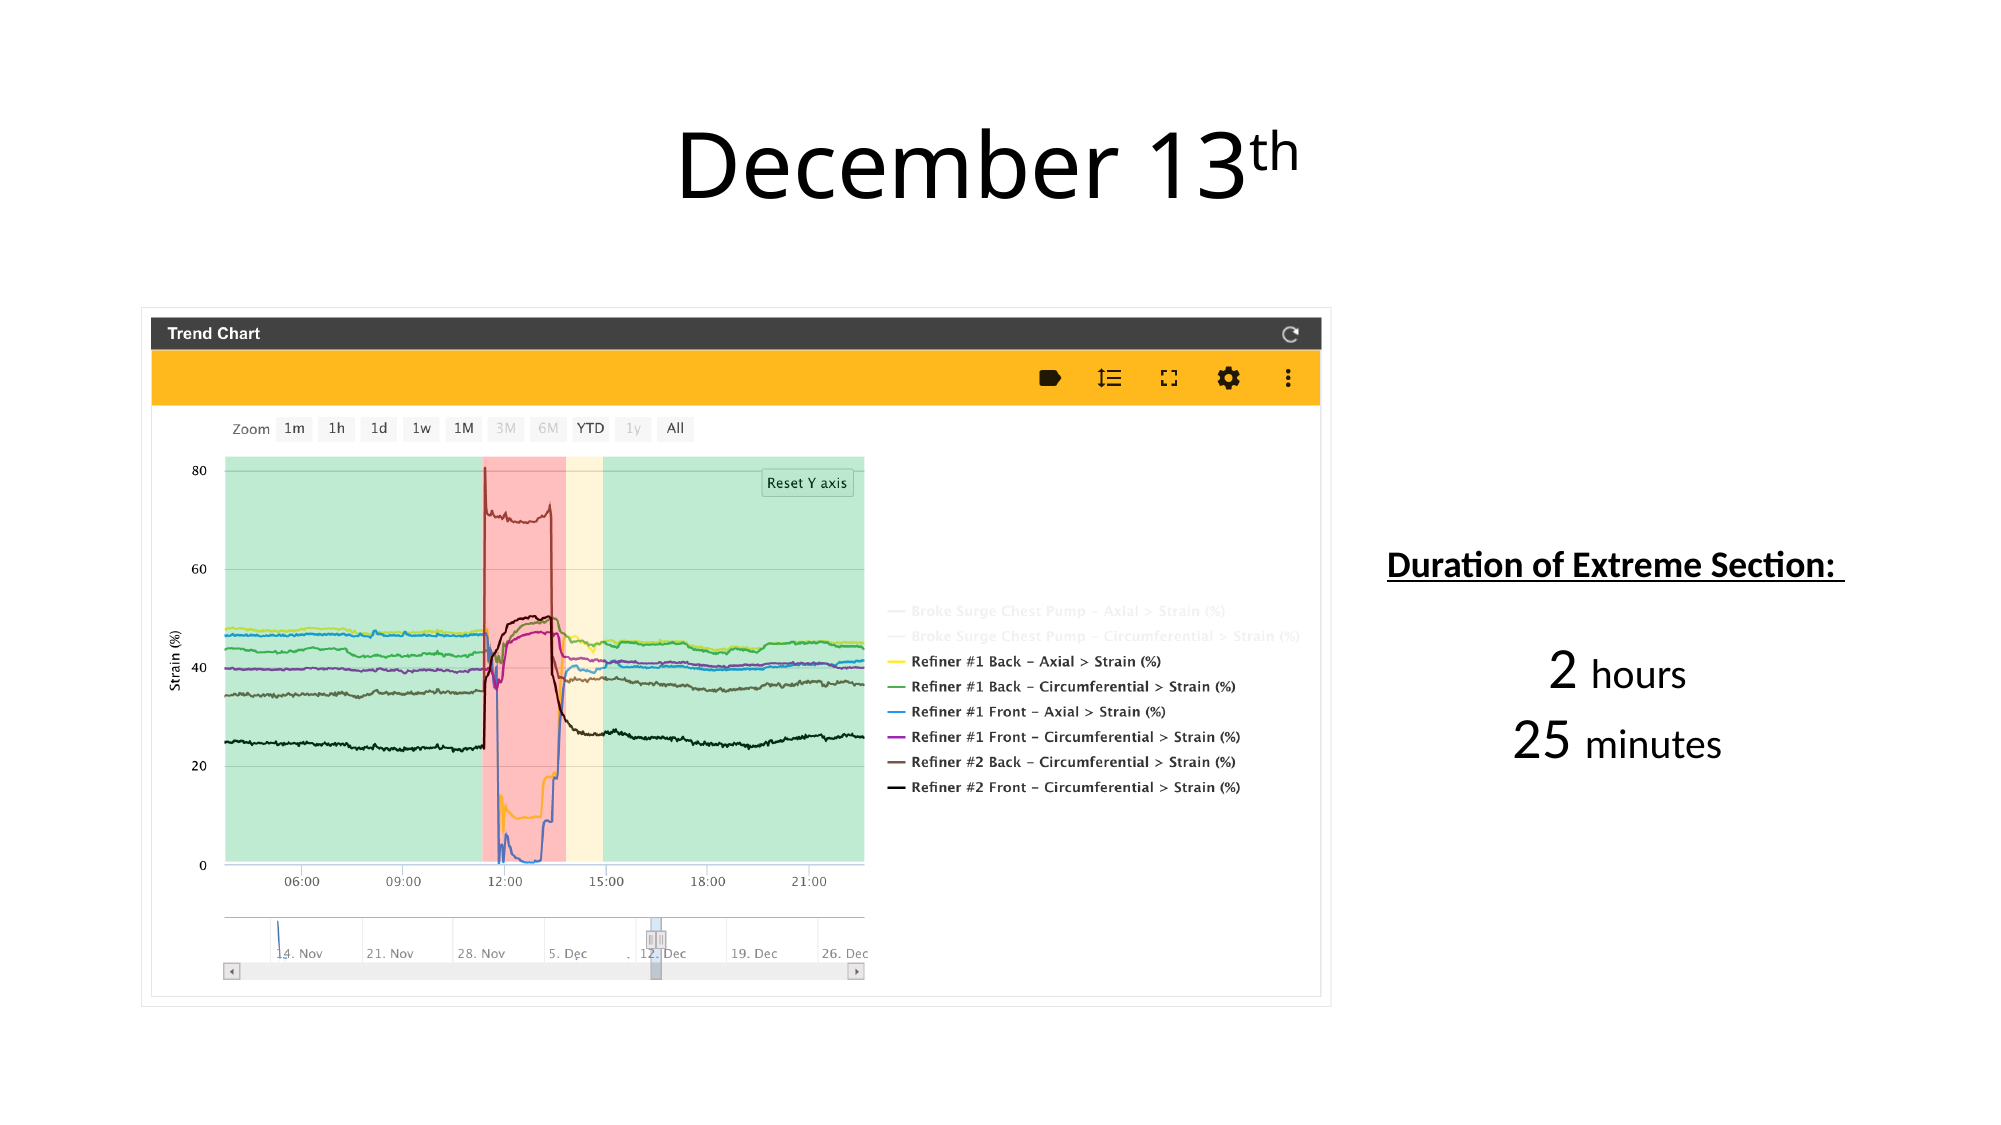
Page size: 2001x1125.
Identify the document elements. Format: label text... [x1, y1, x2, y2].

title December 13th [137, 59, 1863, 278]
text_box Duration of Extreme Section: 2 hours 25 minutes [1372, 532, 1863, 778]
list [137, 301, 1336, 1015]
